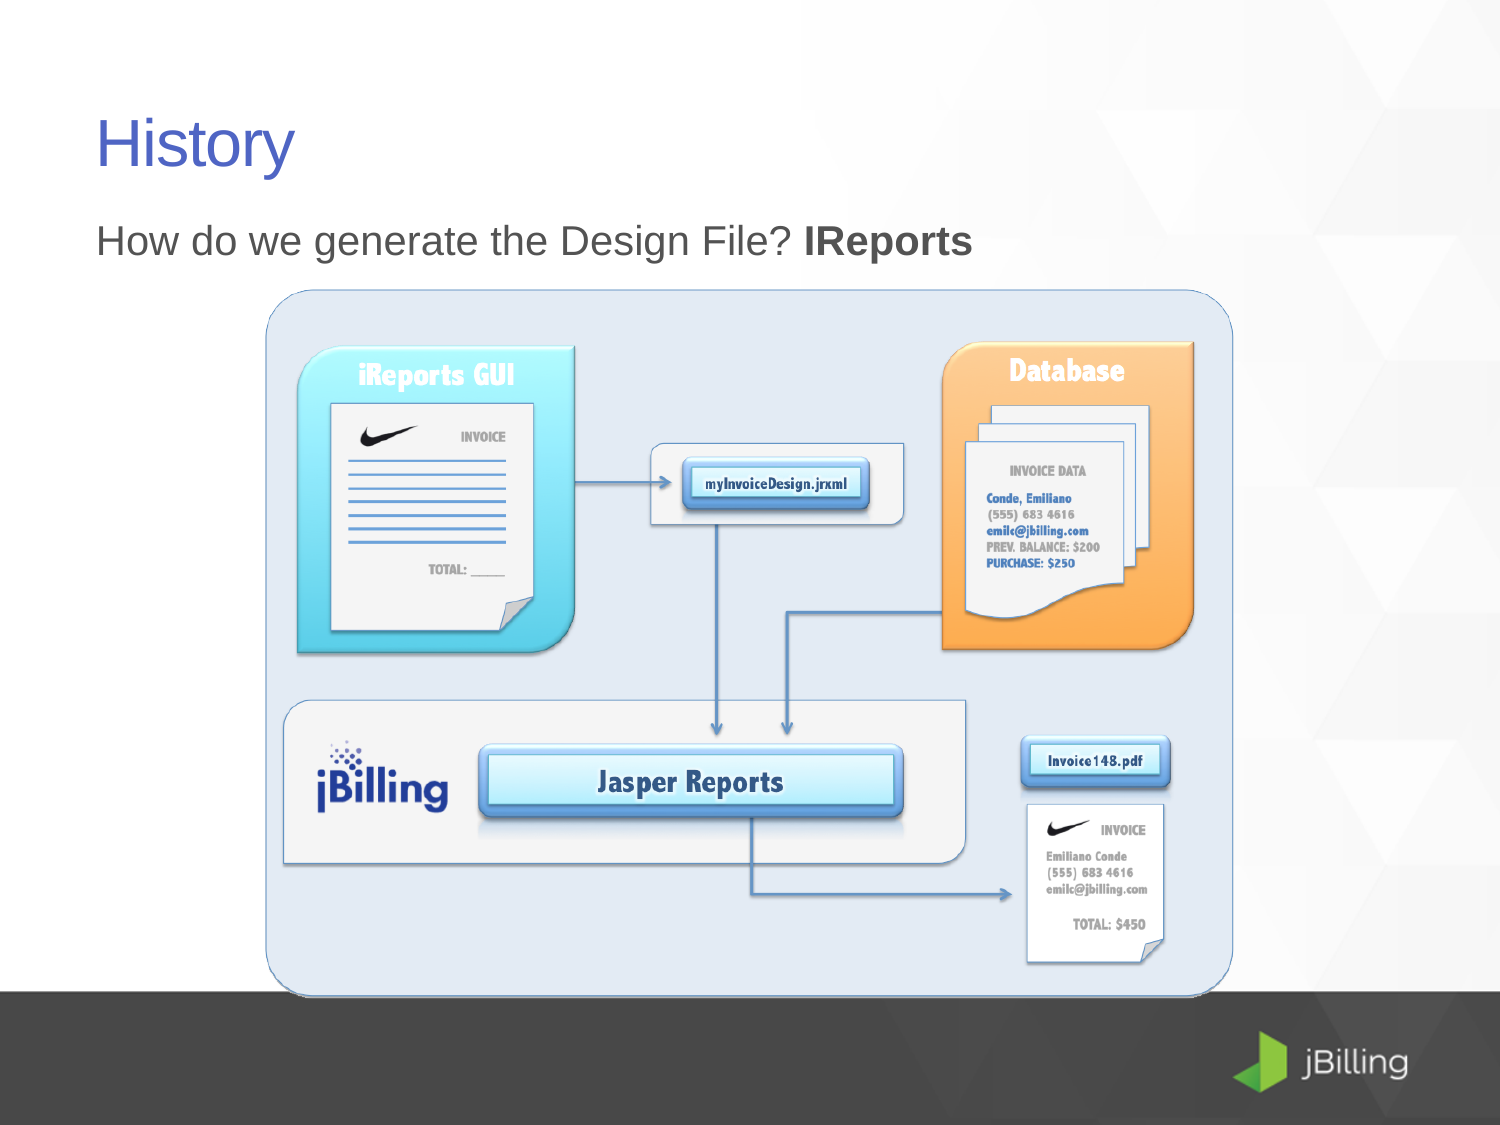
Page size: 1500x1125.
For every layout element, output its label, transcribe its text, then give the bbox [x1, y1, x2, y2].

picture [0, 0, 1500, 1125]
subtitle How do we generate the Design File? IReports [80, 206, 1398, 282]
title History [80, 77, 1131, 202]
